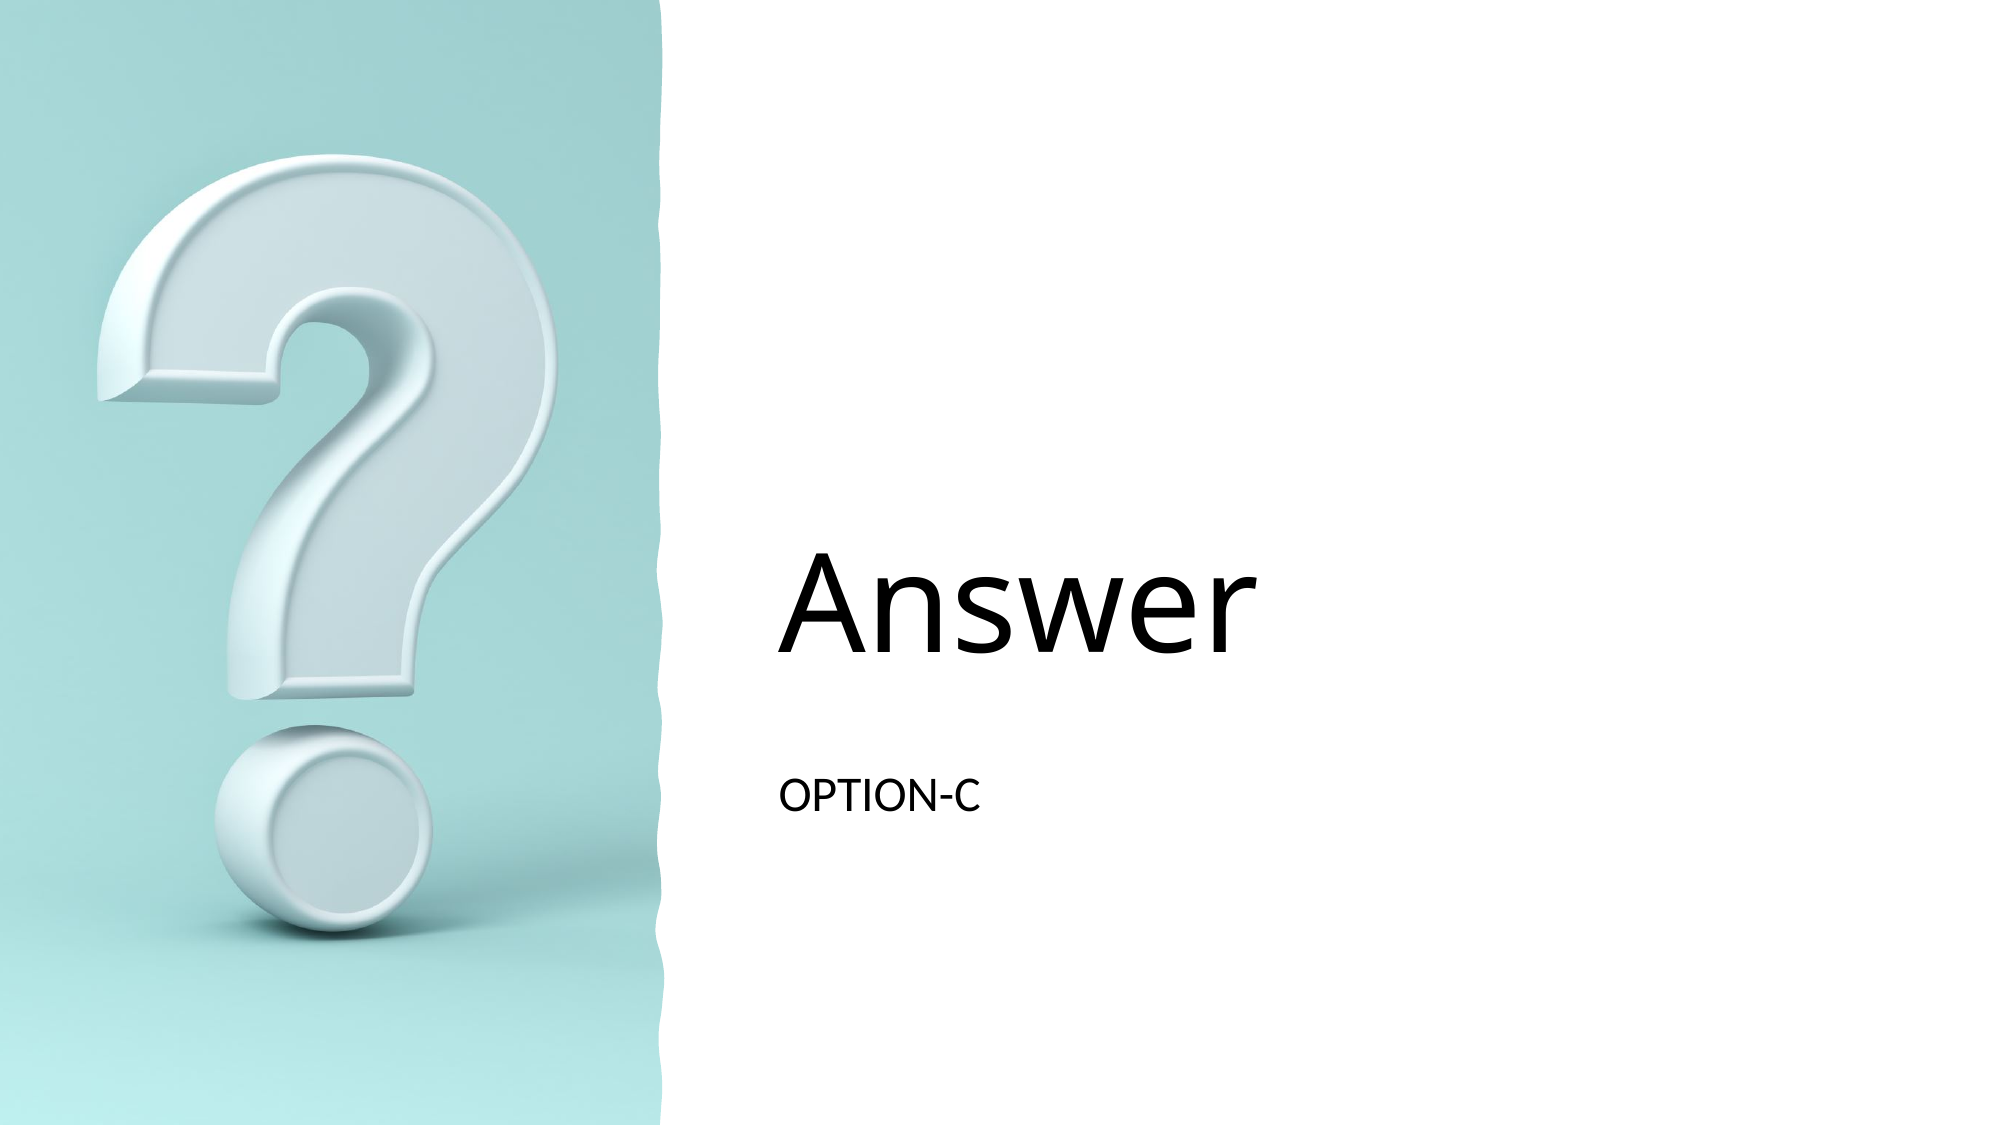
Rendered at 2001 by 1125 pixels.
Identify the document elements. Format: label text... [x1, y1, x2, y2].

list OPTION-C [763, 760, 1895, 1019]
title Answer [763, 104, 1895, 690]
picture [0, 0, 665, 1125]
